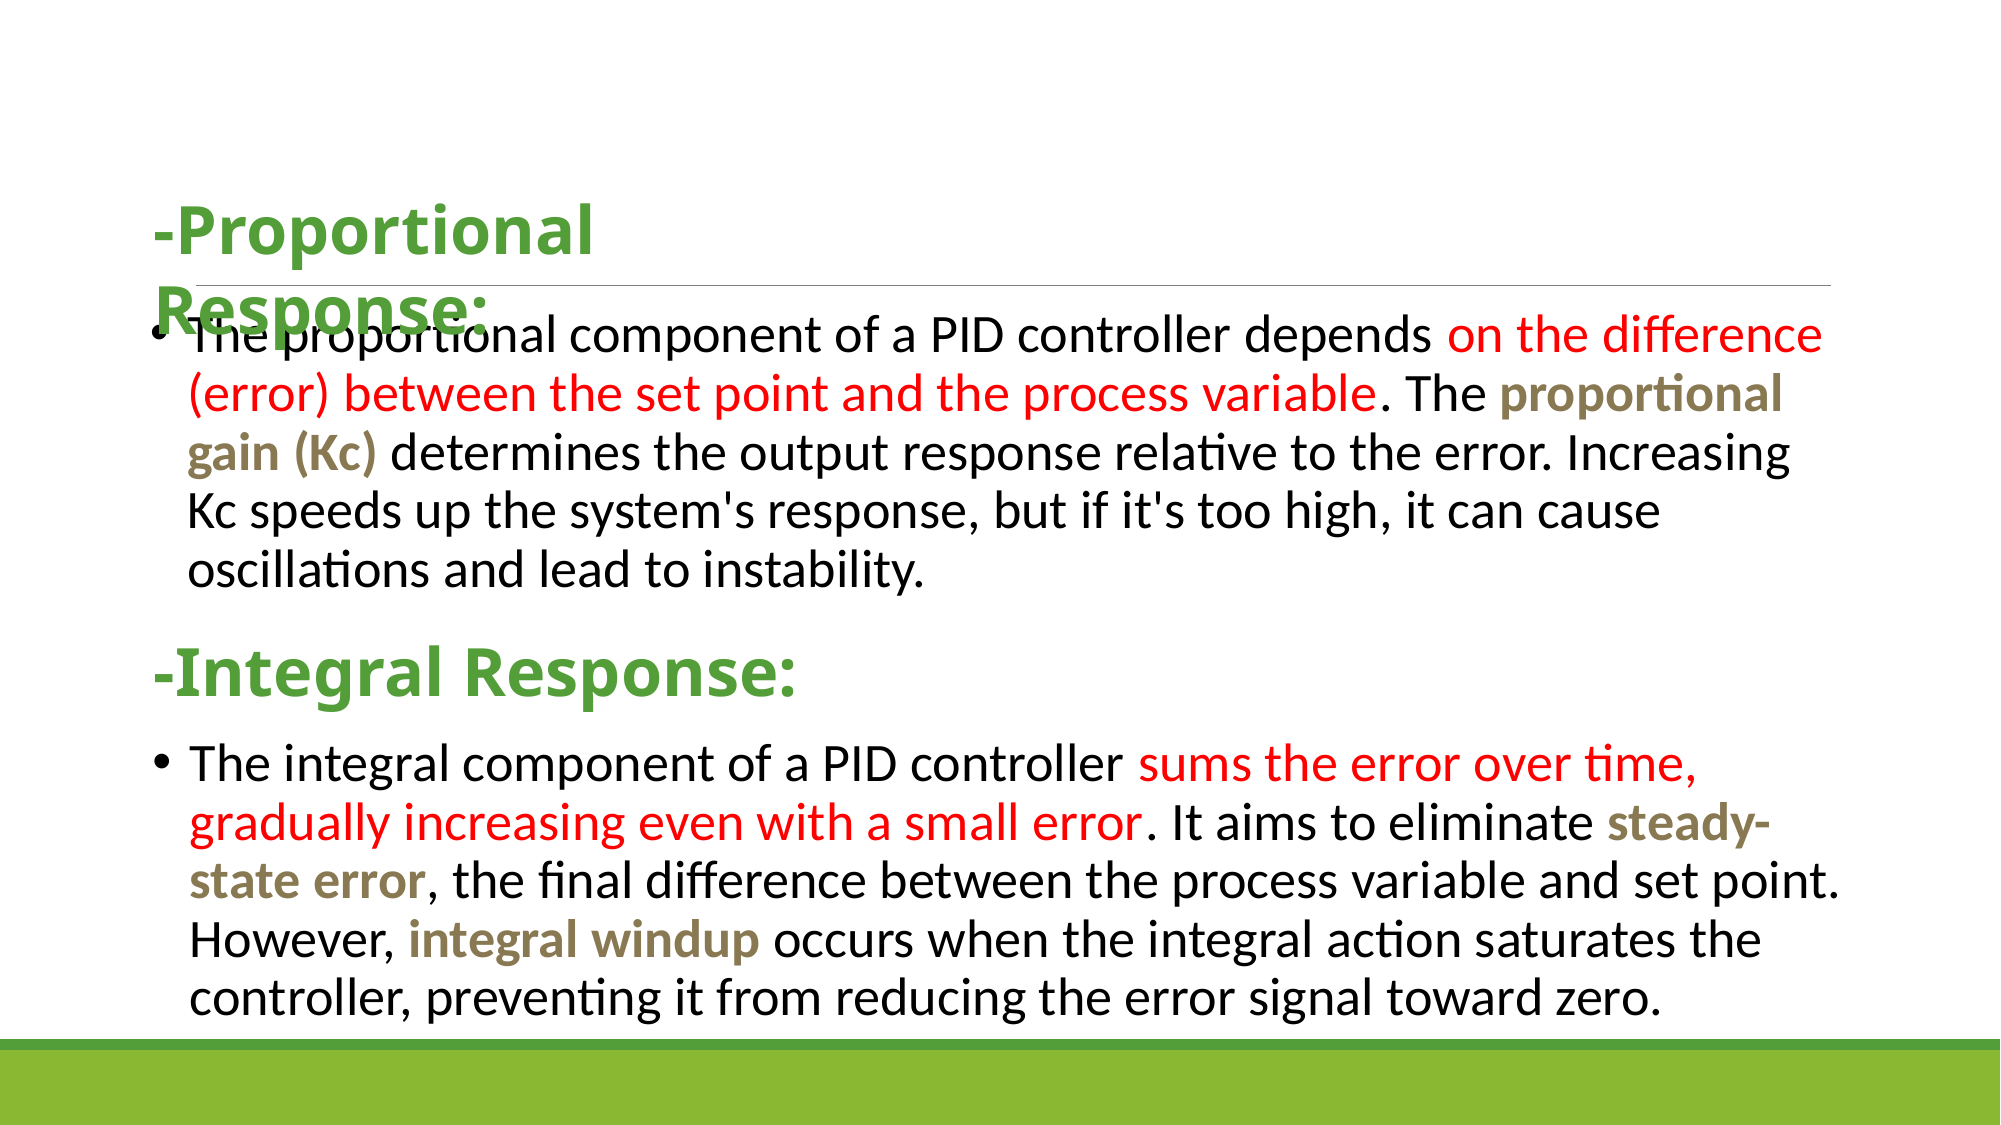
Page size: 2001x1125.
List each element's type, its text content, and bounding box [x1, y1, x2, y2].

text_box -Proportional Response: [139, 180, 852, 356]
text_box The proportional component of a PID controller depends on the difference (error) between the set point and the process variable. The proportional gain (Kc) determines the output response relative to the error. Increasing Kc speeds up the system's response, but if it's too high, it can cause oscillations and lead to instability. [134, 298, 1860, 613]
text_box The integral component of a PID controller sums the error over time, gradually increasing even with a small error. It aims to eliminate steady-state error, the final difference between the process variable and set point. However, integral windup occurs when the integral action saturates the controller, preventing it from reducing the error signal toward zero. [137, 727, 1863, 1042]
text_box -Integral Response: [139, 622, 852, 717]
